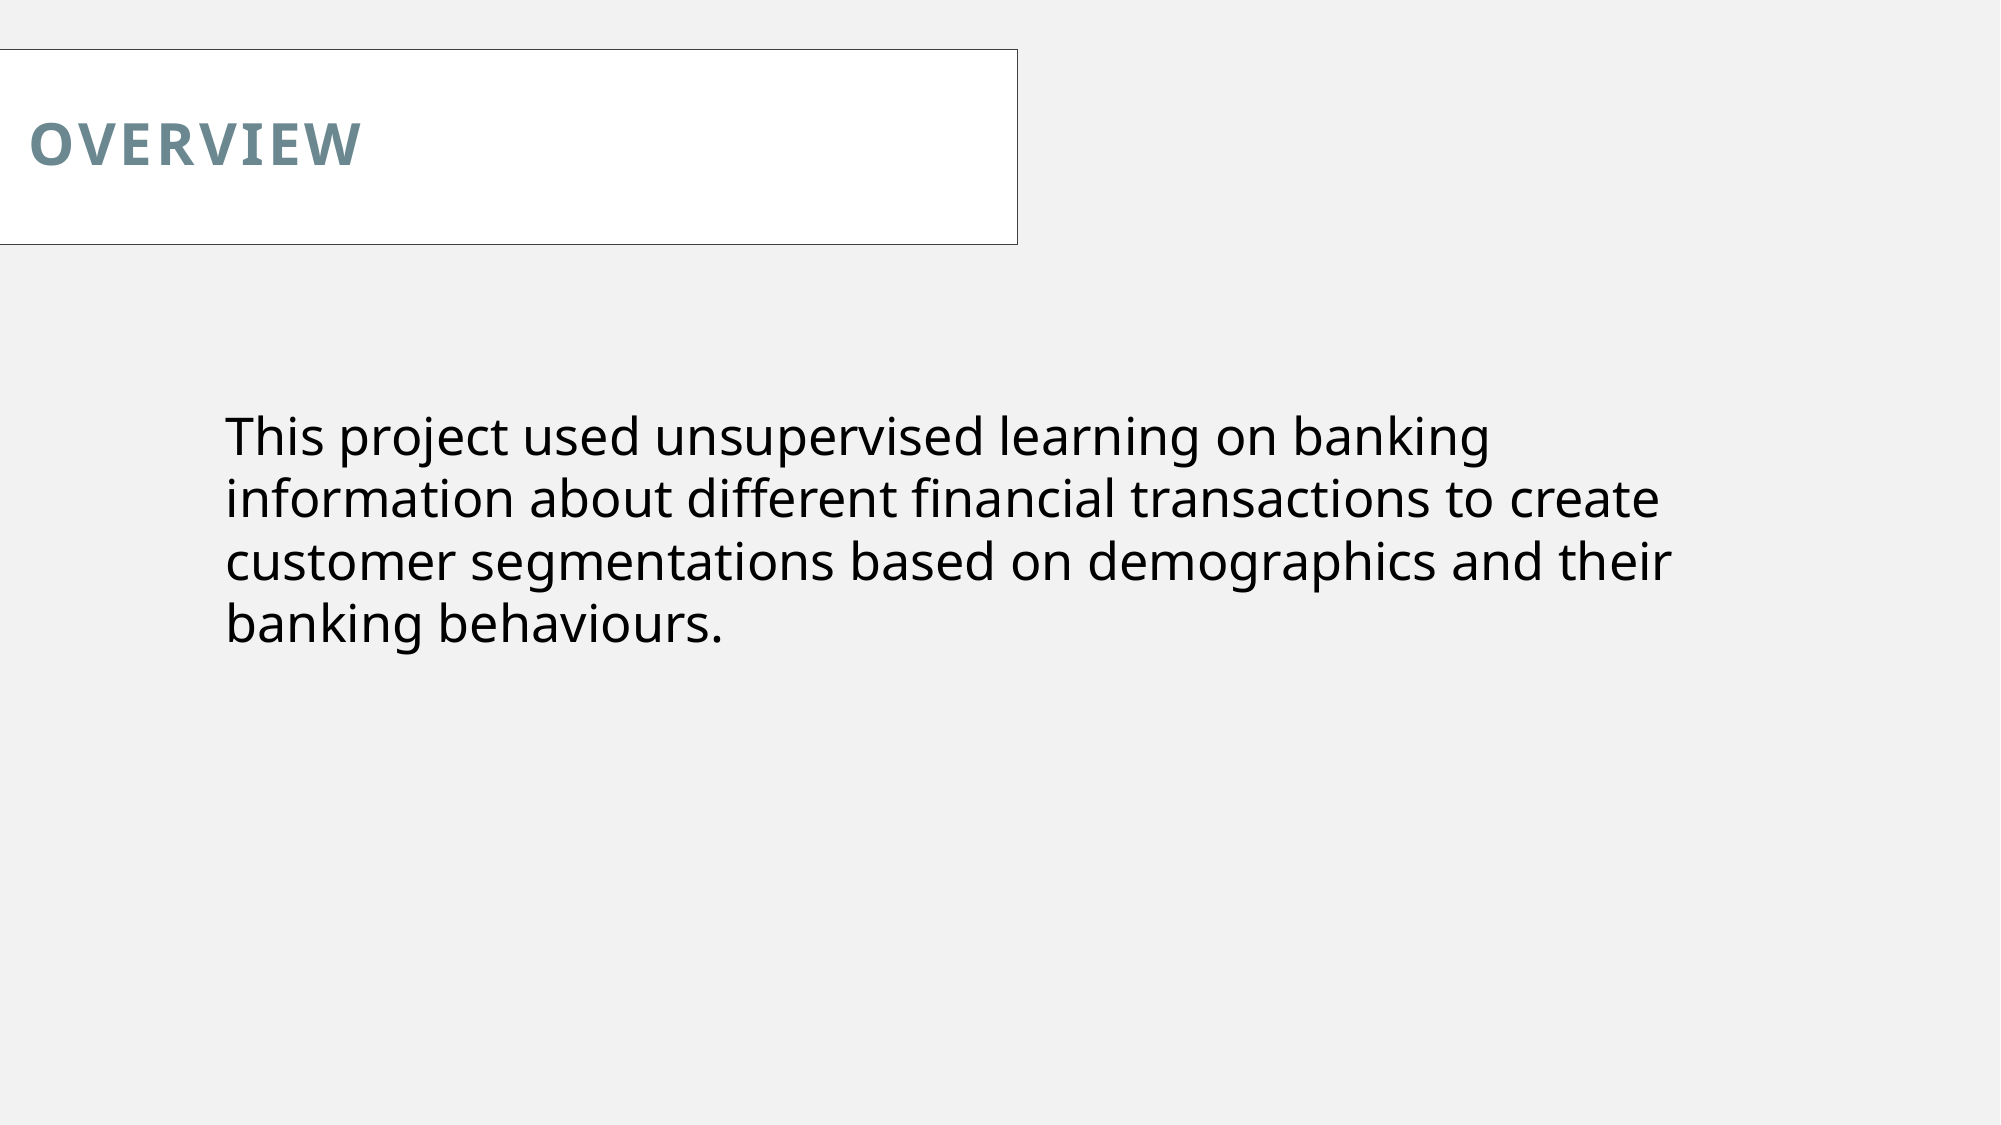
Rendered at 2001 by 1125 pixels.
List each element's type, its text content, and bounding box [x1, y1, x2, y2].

text_box This project used unsupervised learning on banking information about different financial transactions to create customer segmentations based on demographics and their banking behaviours. [211, 395, 1762, 661]
title OVERVIEW [0, 47, 1020, 247]
